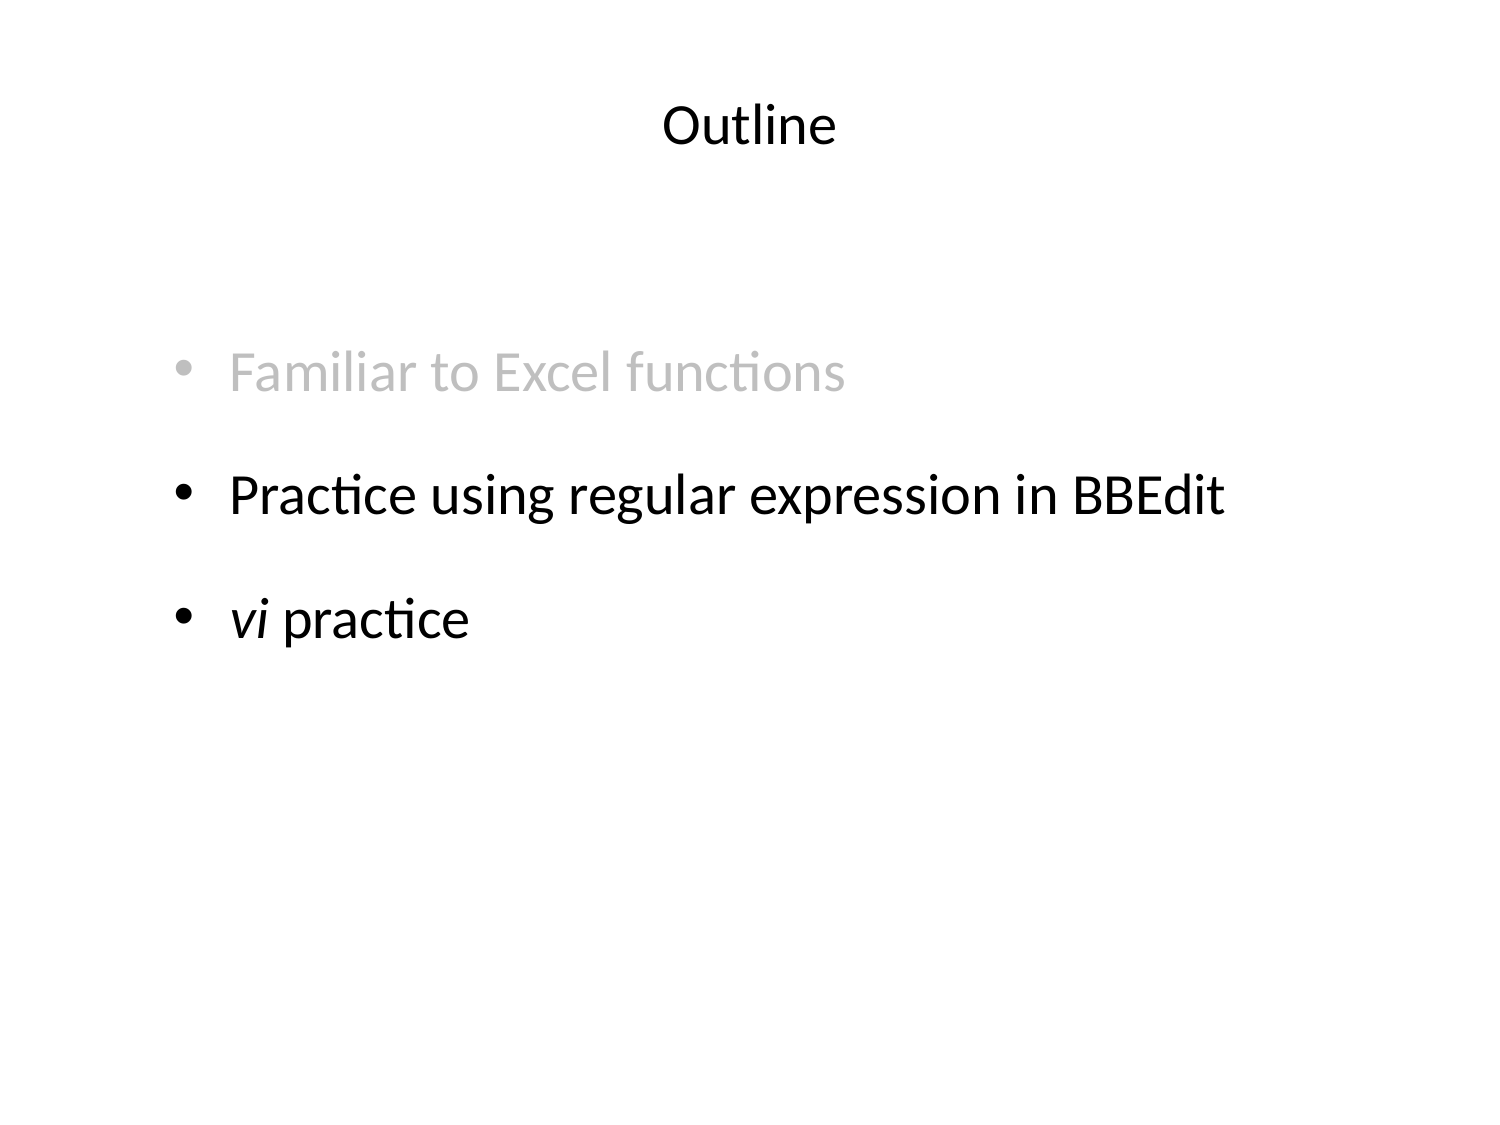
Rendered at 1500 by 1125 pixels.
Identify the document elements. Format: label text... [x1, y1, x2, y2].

title Outline [75, 45, 1425, 197]
list Familiar to Excel functions Practice using regular expression in BBEdit vi practice [158, 283, 1287, 709]
